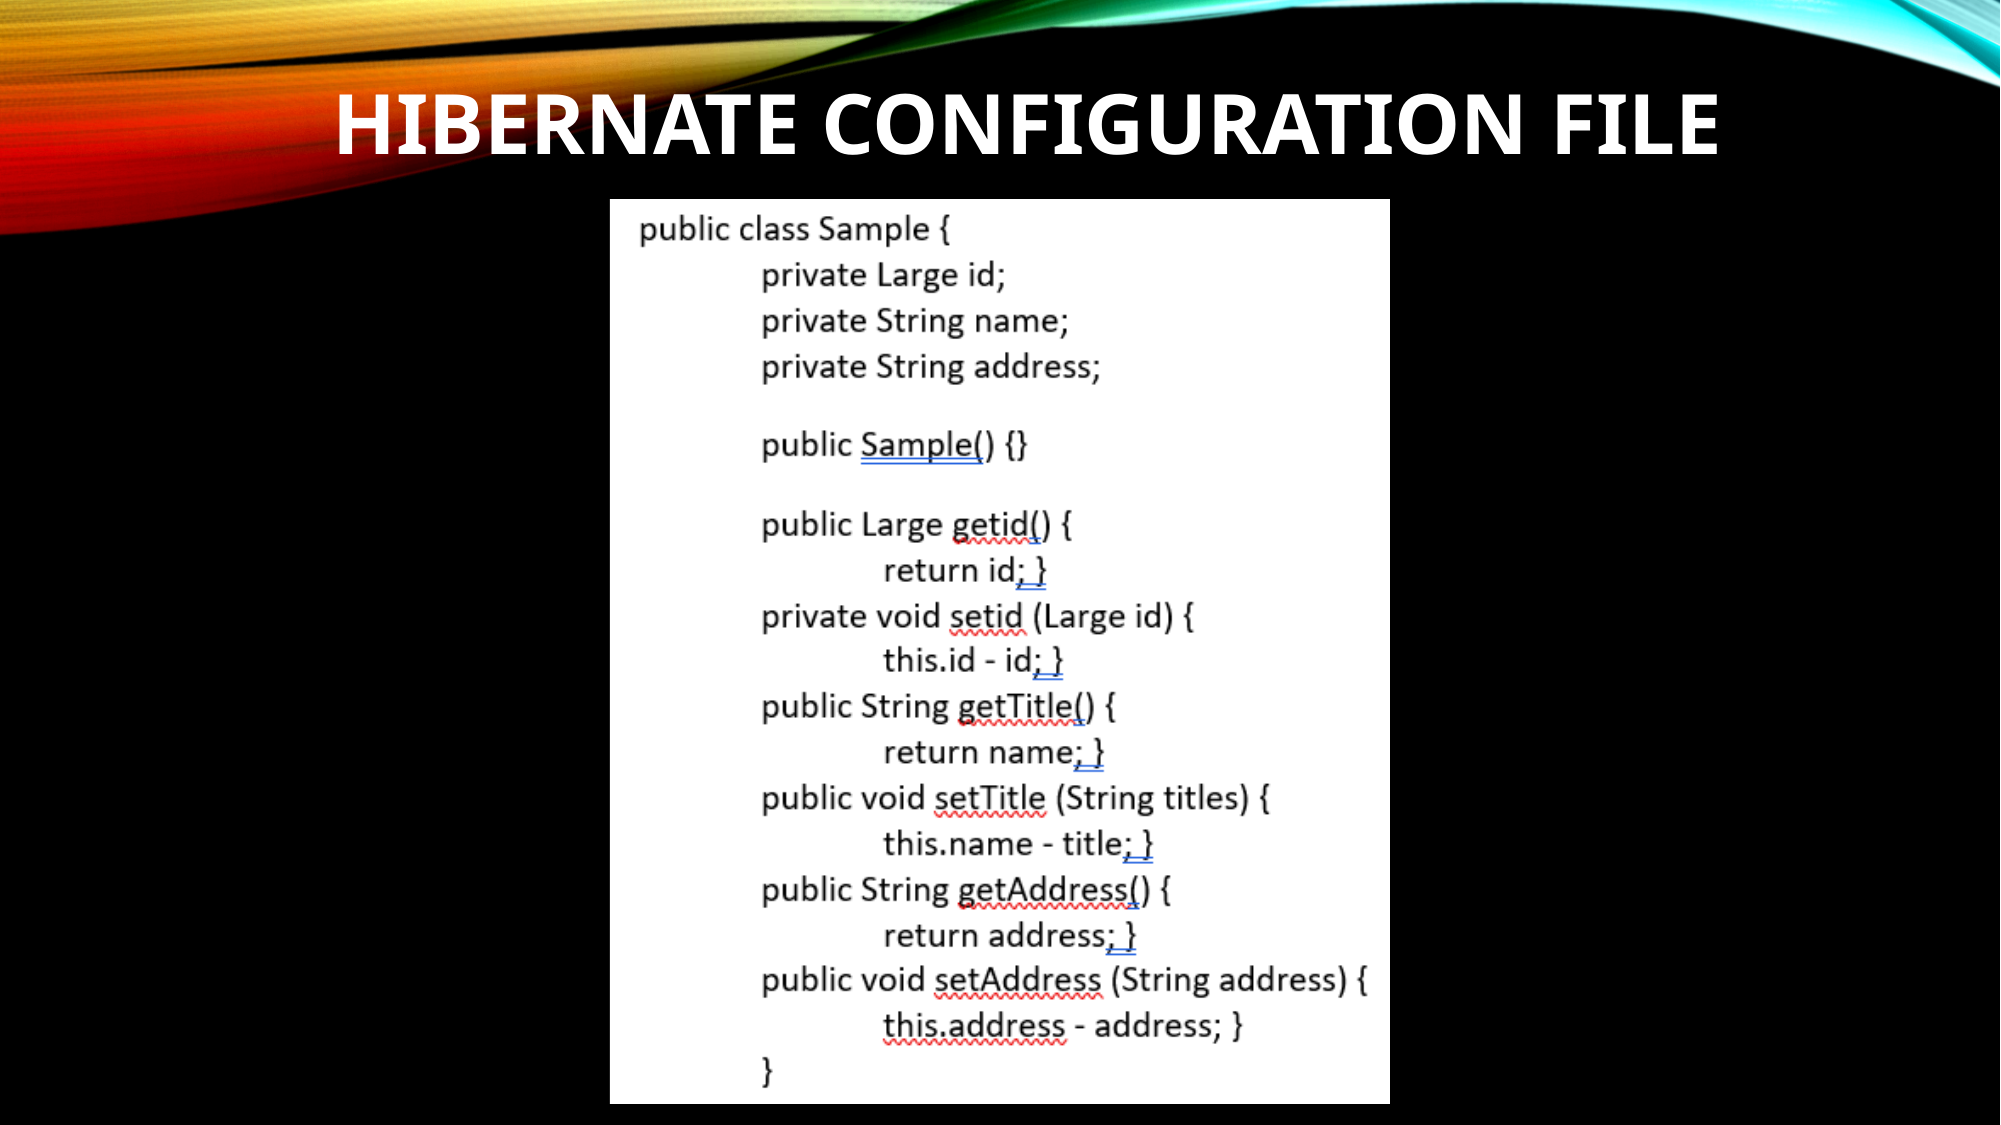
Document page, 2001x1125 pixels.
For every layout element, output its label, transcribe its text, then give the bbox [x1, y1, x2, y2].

picture [0, 0, 2000, 1104]
title Hibernate configuration file [172, 21, 1883, 234]
